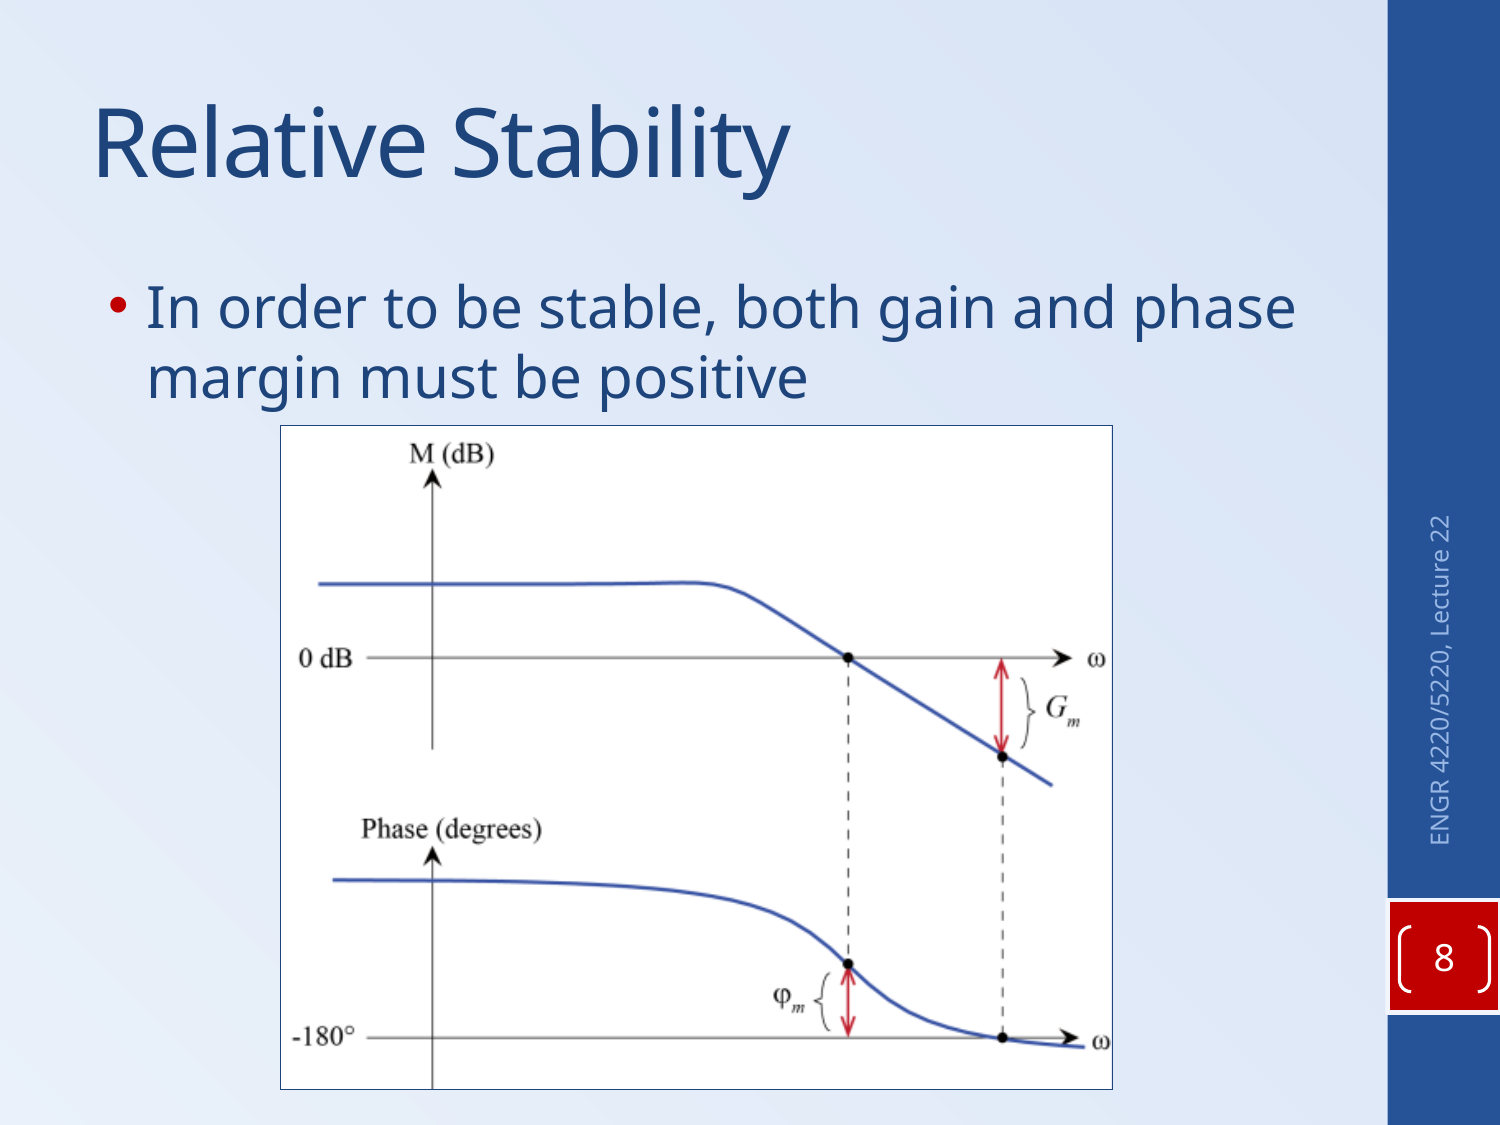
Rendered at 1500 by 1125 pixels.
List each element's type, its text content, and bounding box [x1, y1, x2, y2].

list In order to be stable, both gain and phase margin must be positive [75, 262, 1325, 1050]
title Relative Stability [75, 45, 1325, 233]
footer ENGR 4220/5220, Lecture 22 [1408, 500, 1469, 889]
picture [279, 424, 1113, 1091]
slide_number 8 [1397, 925, 1492, 994]
